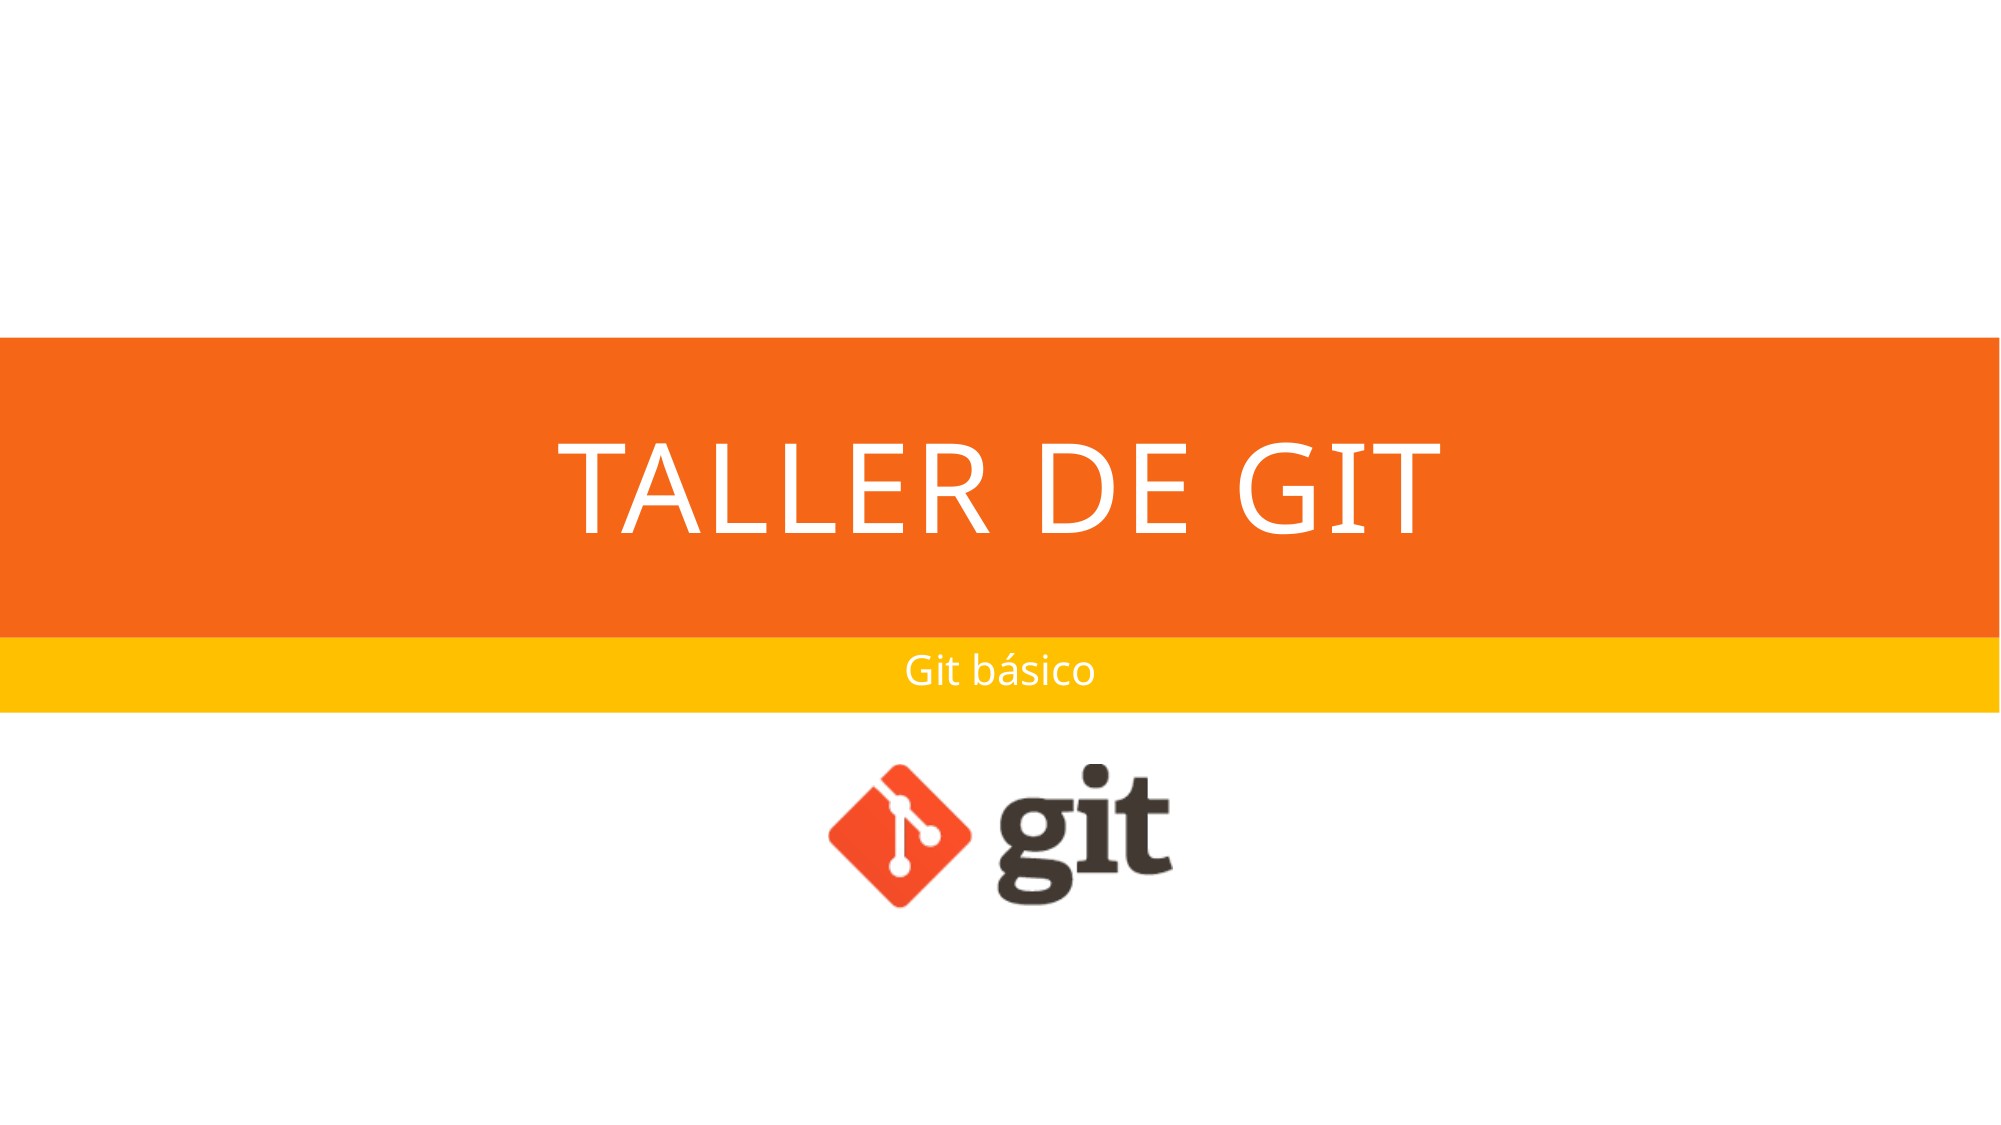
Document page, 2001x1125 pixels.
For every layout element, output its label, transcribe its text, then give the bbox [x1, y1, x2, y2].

subtitle Git básico [56, 641, 1945, 717]
picture [828, 764, 1173, 909]
title Taller de git [78, 355, 1923, 641]
